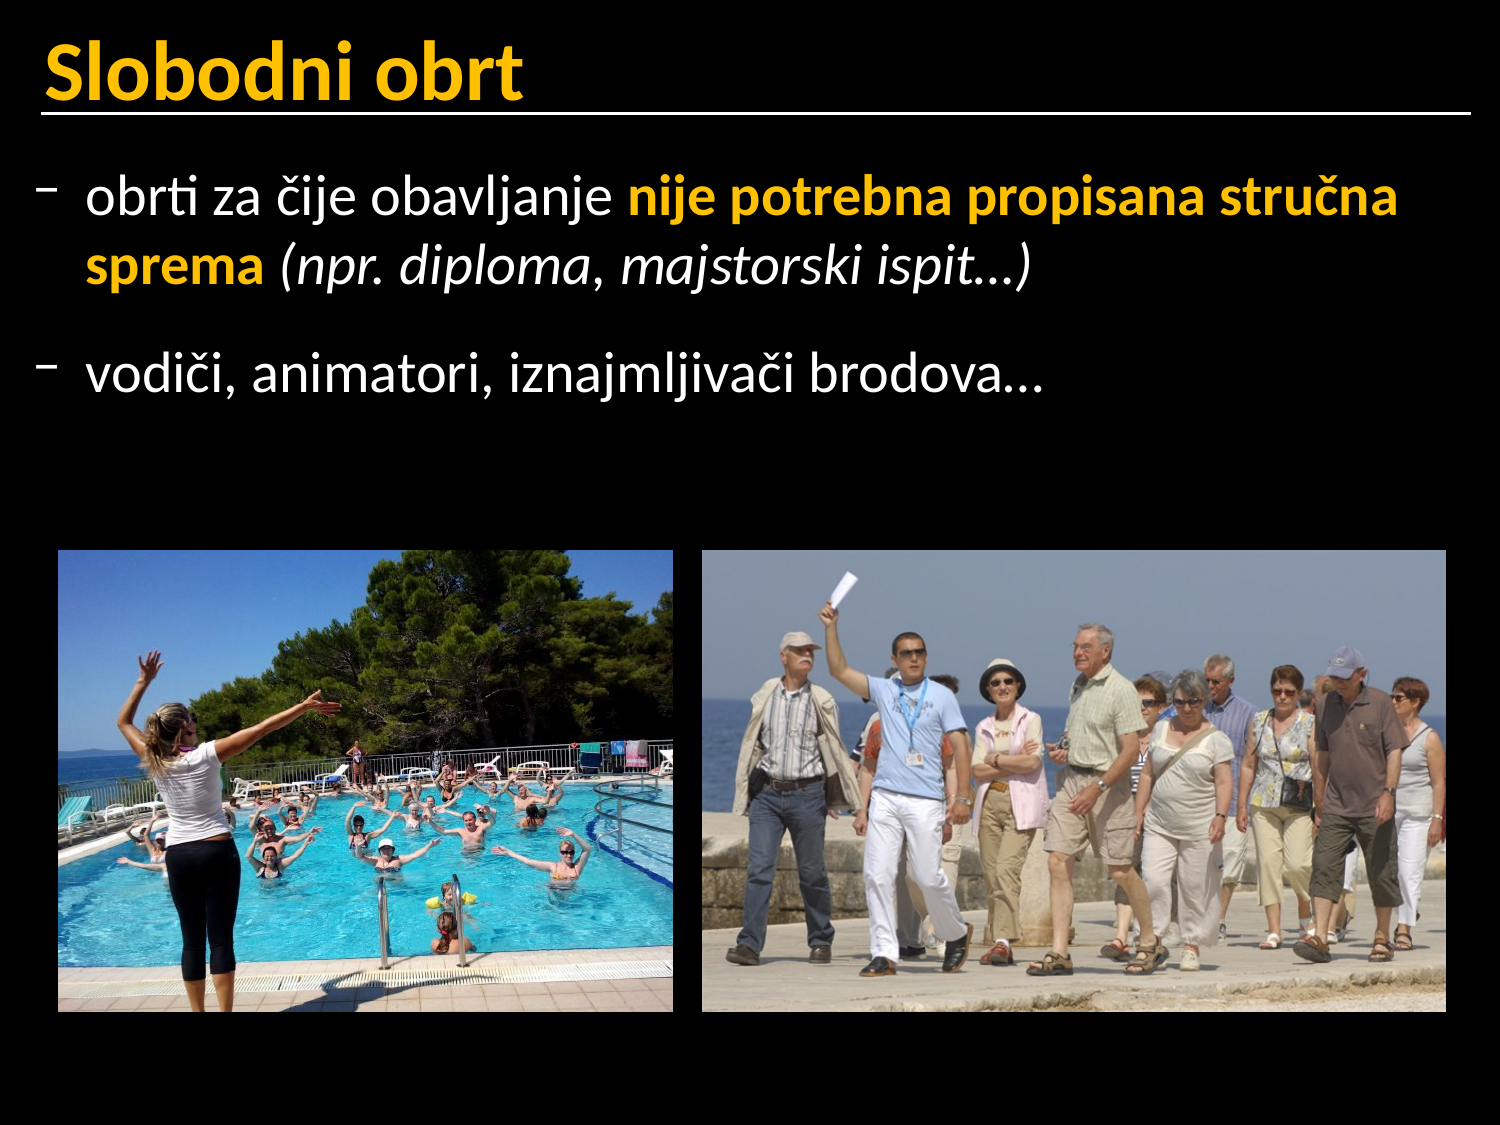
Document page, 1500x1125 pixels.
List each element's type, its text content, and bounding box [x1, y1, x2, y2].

list obrti za čije obavljanje nije potrebna propisana stručna sprema (npr. diploma, majstorski ispit…) vodiči, animatori, iznajmljivači brodova… [17, 149, 1471, 1094]
picture [702, 550, 1446, 1012]
picture [58, 550, 674, 1012]
title Slobodni obrt [29, 7, 1471, 126]
